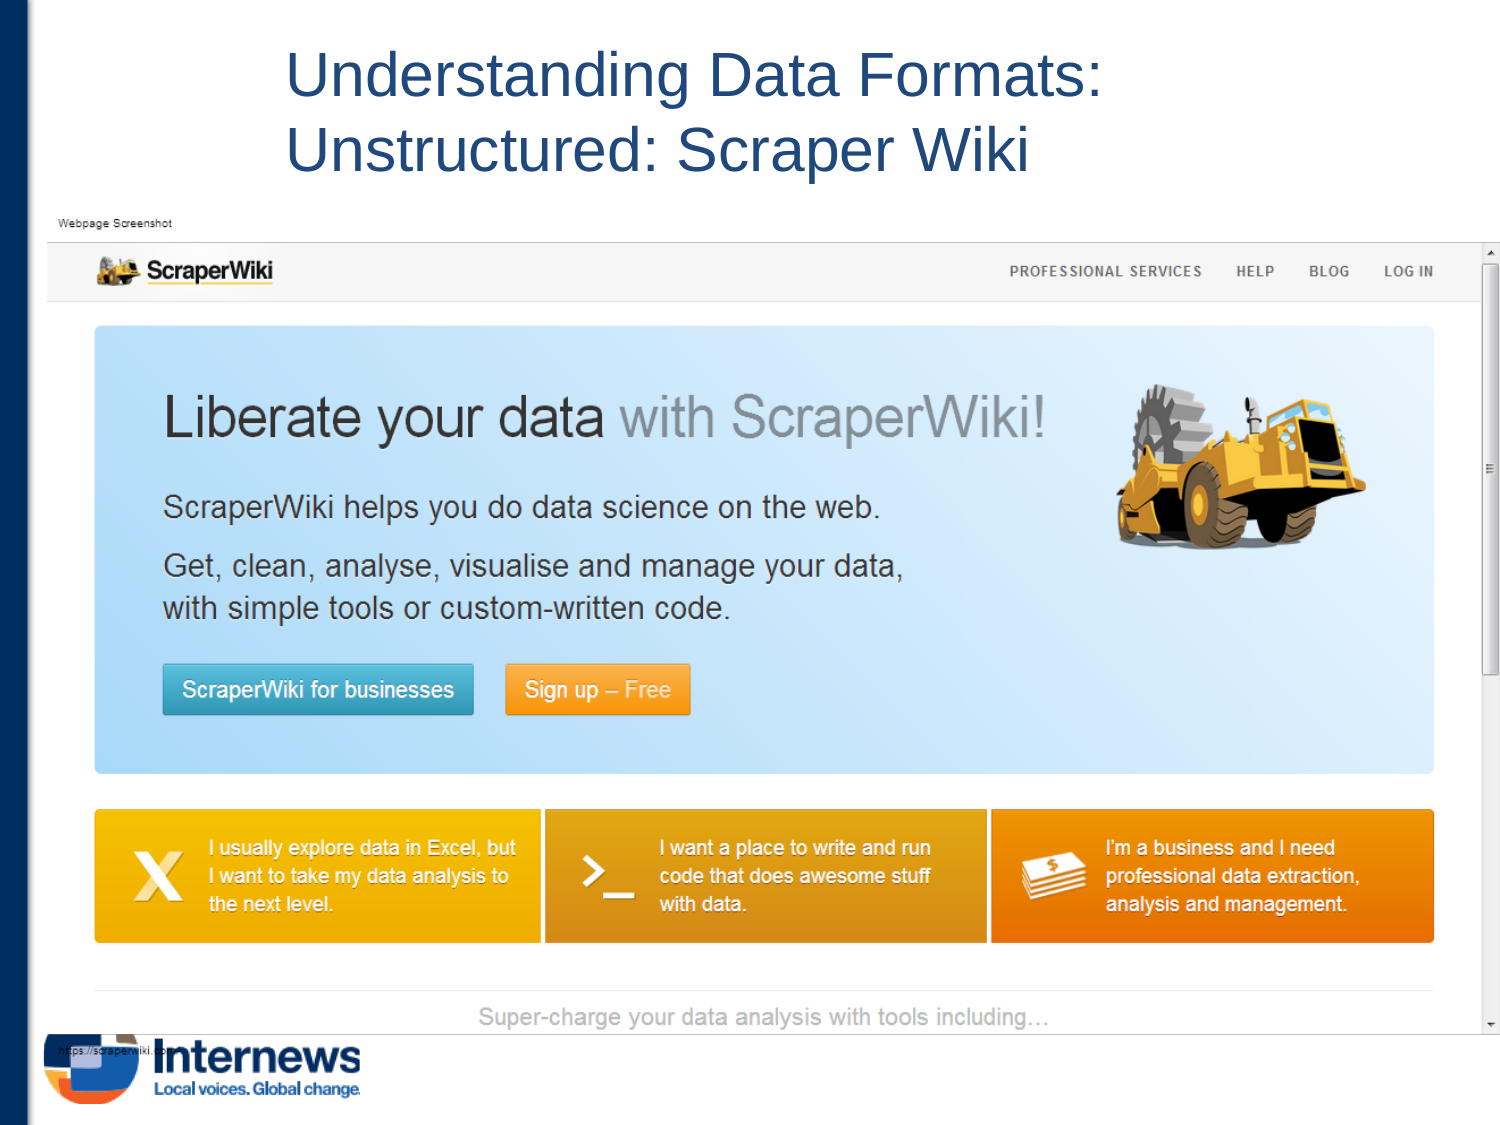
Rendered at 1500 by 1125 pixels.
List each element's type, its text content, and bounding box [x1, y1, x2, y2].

title Understanding Data Formats: Unstructured: Scraper Wiki [270, 15, 1397, 203]
picture [46, 219, 1500, 1058]
picture [0, 0, 44, 1125]
